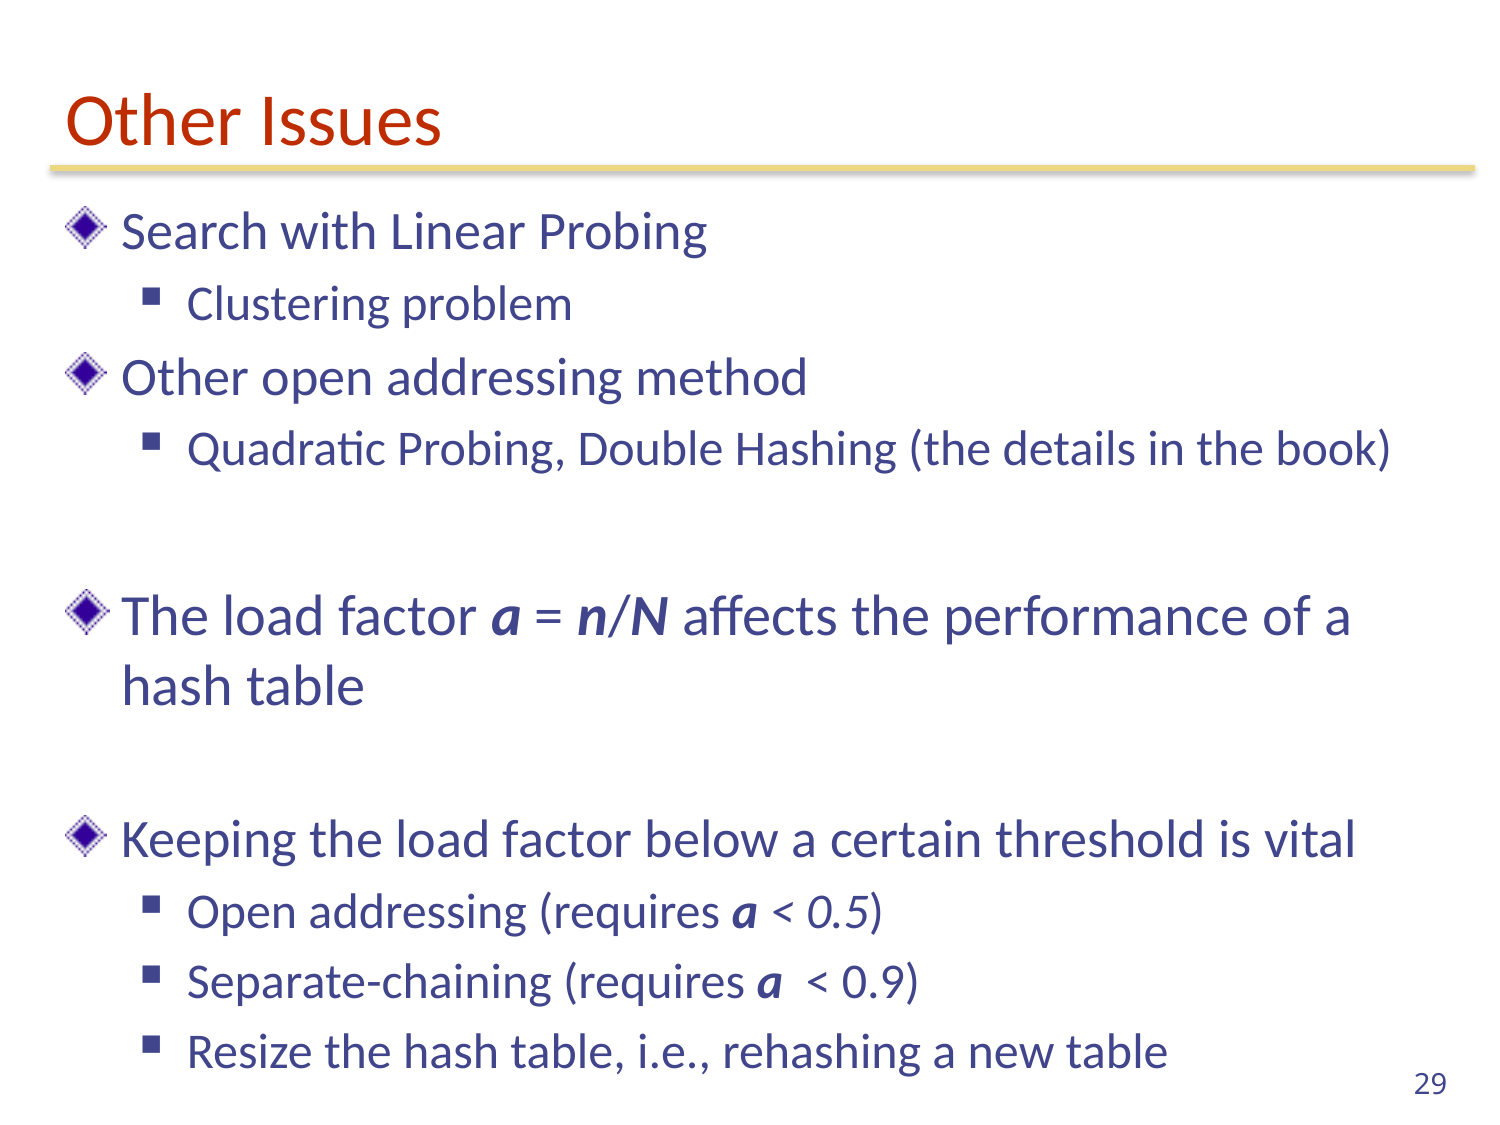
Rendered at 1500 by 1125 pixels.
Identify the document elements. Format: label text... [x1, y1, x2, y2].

picture [65, 815, 107, 857]
list Search with Linear Probing Clustering problem Other open addressing method Quadratic Probing, Double Hashing (the details in the book) The load factor a = n/N affects the performance of a hash table Keeping the load factor below a certain threshold is vital Open addressing (requires a < 0.5) Separate-chaining (requires a < 0.9) Resize the hash table, i.e., rehashing a new table [49, 187, 1476, 1038]
slide_number 29 [1149, 1037, 1463, 1113]
picture [65, 589, 110, 635]
picture [65, 206, 107, 249]
picture [65, 352, 107, 395]
title Other Issues [49, 49, 1476, 168]
